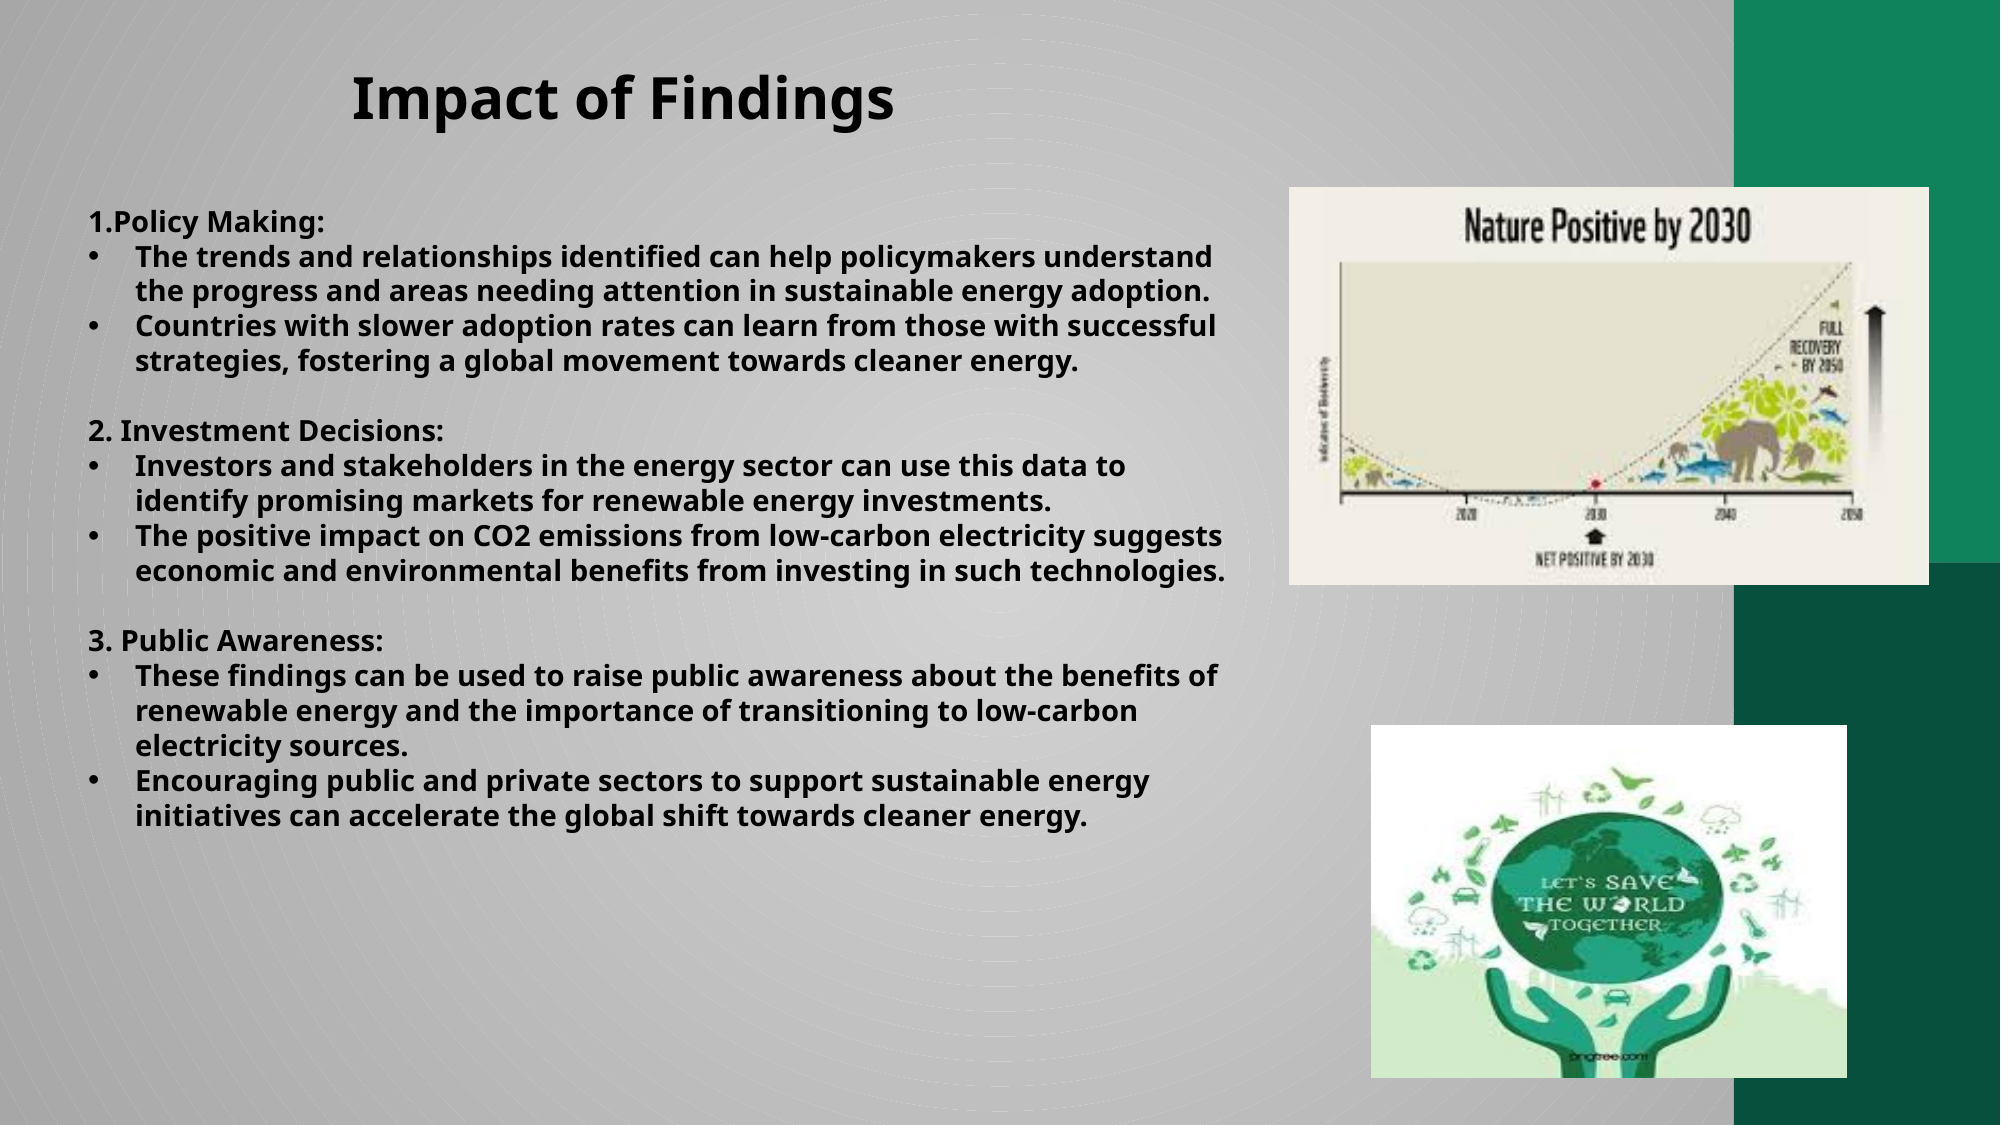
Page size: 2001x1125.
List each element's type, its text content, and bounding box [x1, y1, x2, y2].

title Impact of Findings [0, 46, 1290, 188]
picture [1370, 725, 1847, 1078]
picture [1289, 187, 1929, 585]
subtitle 1.Policy Making: The trends and relationships identified can help policymakers understand the progress and areas needing attention in sustainable energy adoption. Countries with slower adoption rates can learn from those with successful strategies, fostering a global movement towards cleaner energy. 2. Investment Decisions: Investors and stakeholders in the energy sector can use this data to identify promising markets for renewable energy investments. The positive impact on CO2 emissions from low-carbon electricity suggests economic and environmental benefits from investing in such technologies. 3. Public Awareness: These findings can be used to raise public awareness about the benefits of renewable energy and the importance of transitioning to low-carbon electricity sources. Encouraging public and private sectors to support sustainable energy initiatives can accelerate the global shift towards cleaner energy. [36, 188, 1263, 1125]
